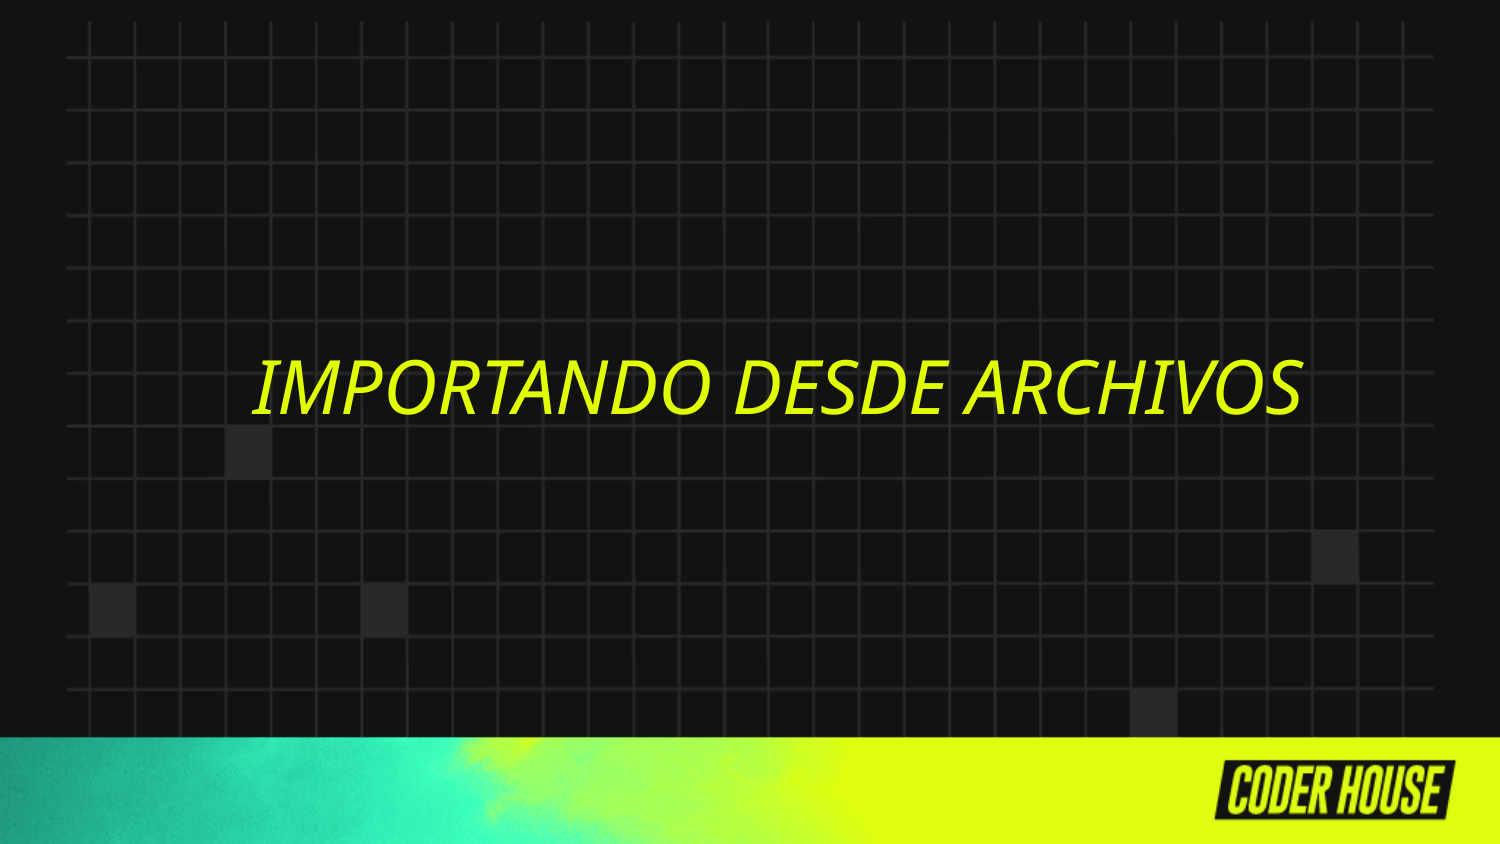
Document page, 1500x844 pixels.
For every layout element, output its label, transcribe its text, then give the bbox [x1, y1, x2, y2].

picture [0, 0, 1500, 844]
text_box IMPORTANDO DESDE ARCHIVOS [172, 303, 1386, 466]
